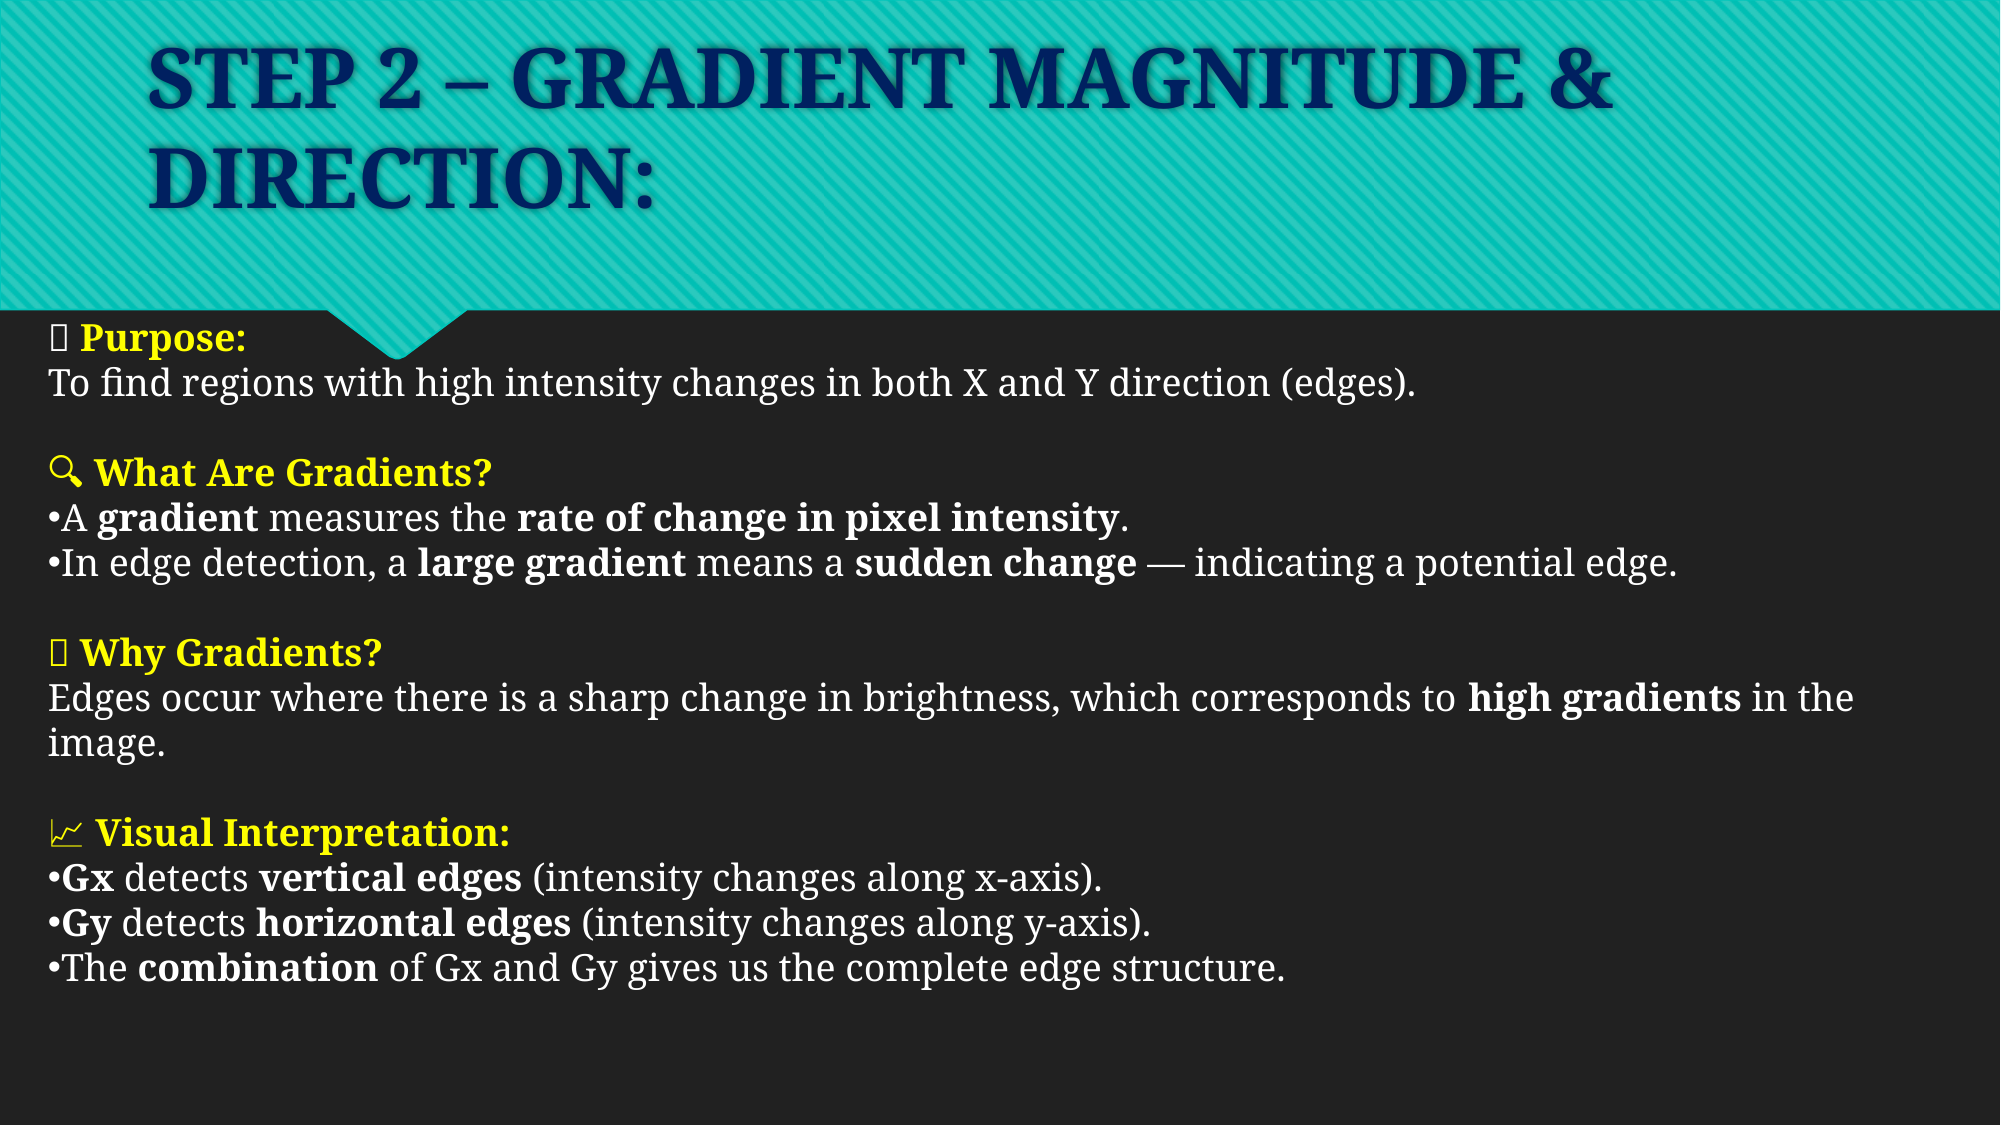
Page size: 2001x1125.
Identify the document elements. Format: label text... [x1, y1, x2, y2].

title STEP 2 – GRADIENT MAGNITUDE & DIRECTION: [132, 73, 1868, 233]
text_box 📌 Purpose: To find regions with high intensity changes in both X and Y direction (edges). 🔍 What Are Gradients? A gradient measures the rate of change in pixel intensity. In edge detection, a large gradient means a sudden change — indicating a potential edge. 🧠 Why Gradients? Edges occur where there is a sharp change in brightness, which corresponds to high gradients in the image. 📈 Visual Interpretation: Gx detects vertical edges (intensity changes along x-axis). Gy detects horizontal edges (intensity changes along y-axis). The combination of Gx and Gy gives us the complete edge structure. [33, 306, 1978, 1042]
